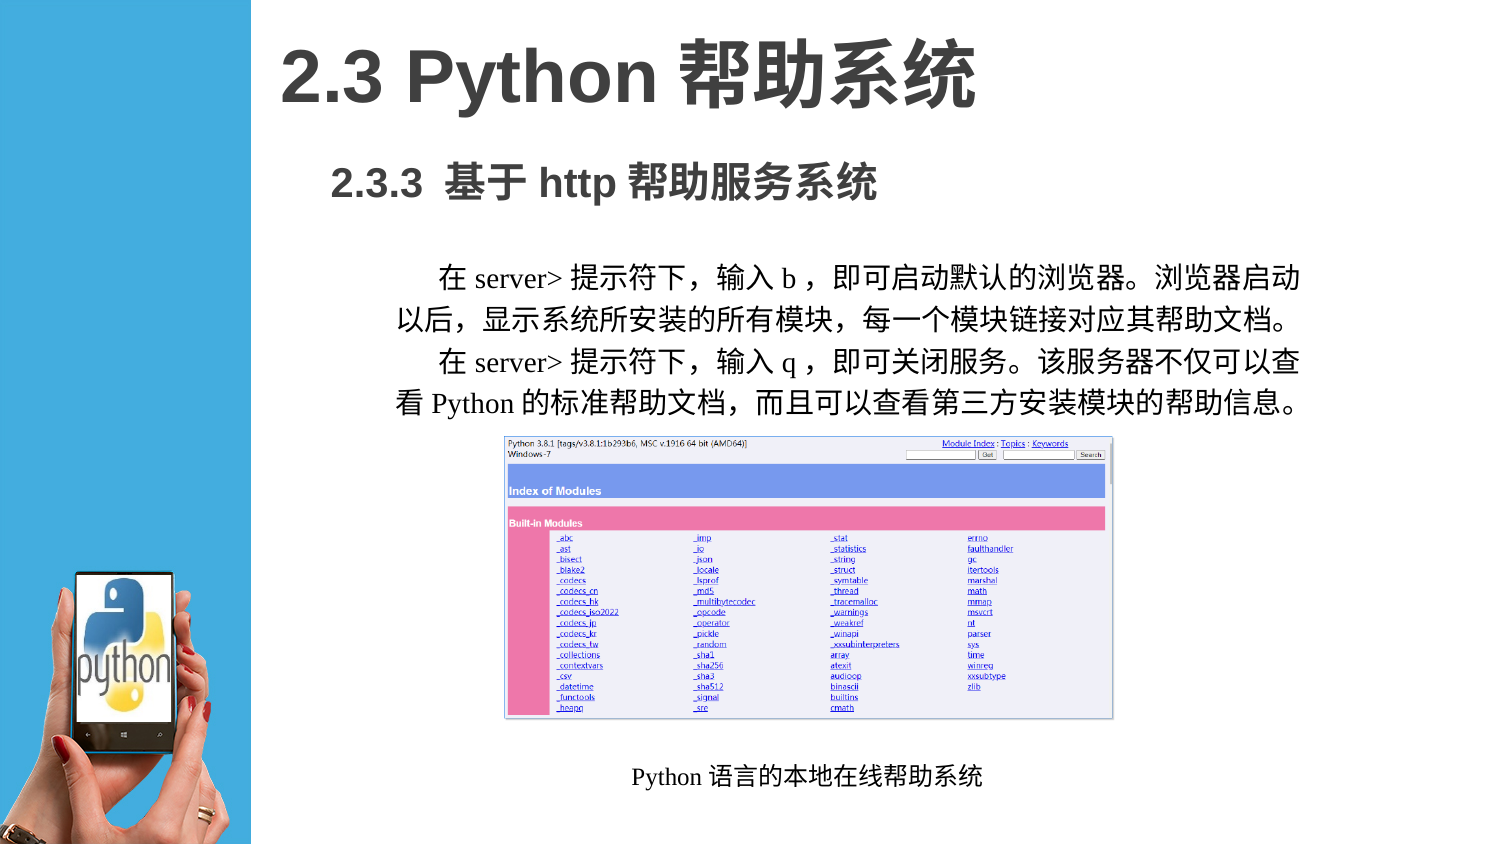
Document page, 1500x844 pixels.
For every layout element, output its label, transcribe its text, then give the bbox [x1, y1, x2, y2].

text_box 在server>提示符下，输入b，即可启动默认的浏览器。浏览器启动以后，显示系统所安装的所有模块，每一个模块链接对应其帮助文档。 在server>提示符下，输入q，即可关闭服务。该服务器不仅可以查看Python的标准帮助文档，而且可以查看第三方安装模块的帮助信息。 [336, 244, 1329, 523]
title 2.3 Python帮助系统 [265, 0, 1500, 146]
picture [0, 0, 1500, 844]
text_box Python语言的本地在线帮助系统 [608, 752, 999, 798]
list 2.3.3 基于http帮助服务系统 [315, 143, 1450, 220]
